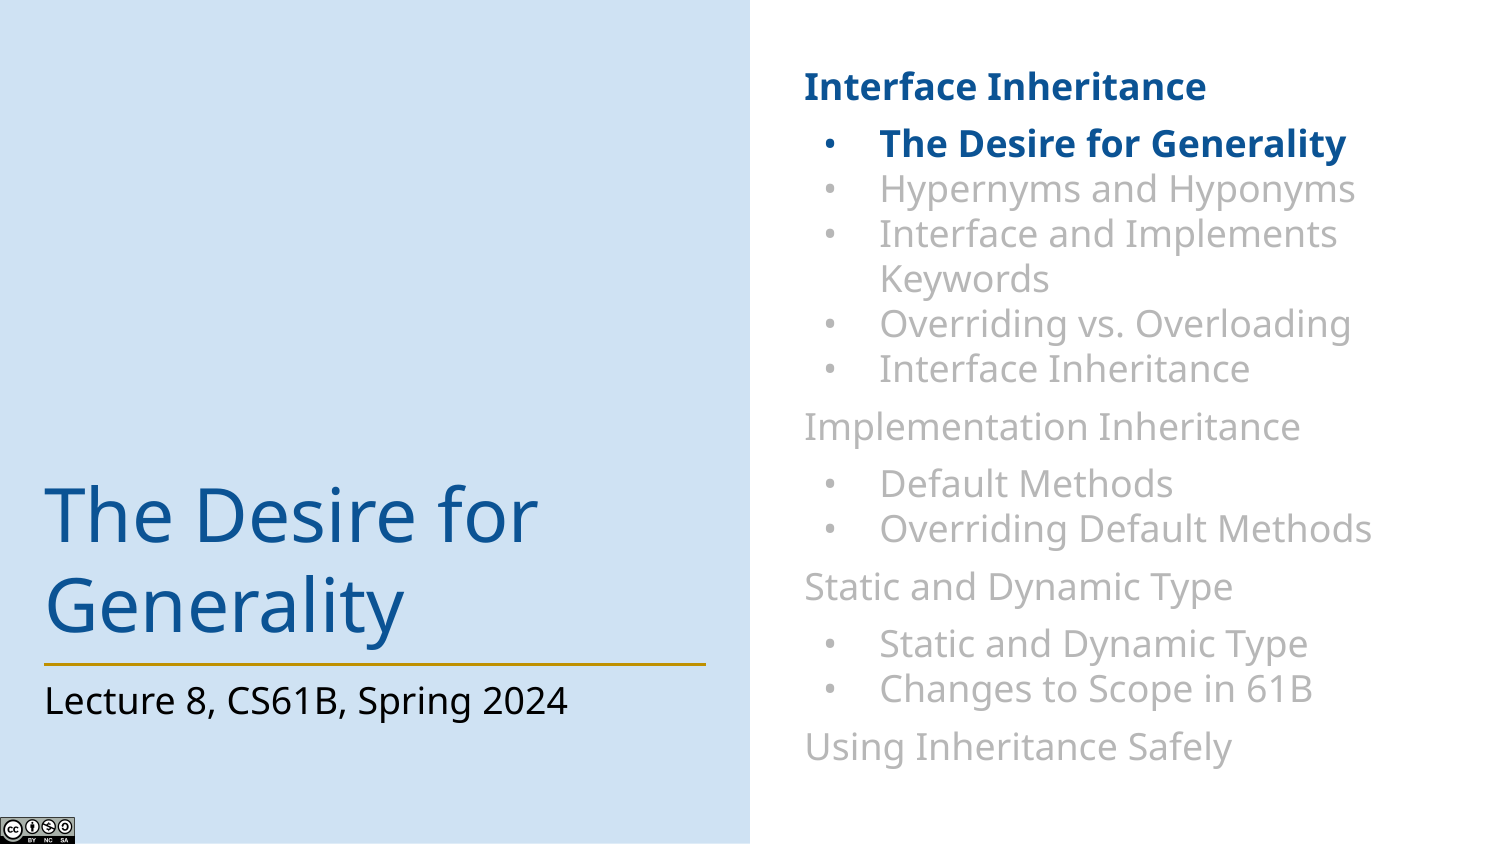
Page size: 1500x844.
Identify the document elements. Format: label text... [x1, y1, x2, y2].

picture [0, 817, 75, 844]
subtitle Lecture 8, CS61B, Spring 2024 [29, 667, 712, 732]
list Interface Inheritance The Desire for Generality Hypernyms and Hyponyms Interface and Implements Keywords Overriding vs. Overloading Interface Inheritance Implementation Inheritance Default Methods Overriding Default Methods Static and Dynamic Type Static and Dynamic Type Changes to Scope in 61B Using Inheritance Safely [789, 65, 1446, 765]
title The Desire for Generality [29, 328, 692, 663]
